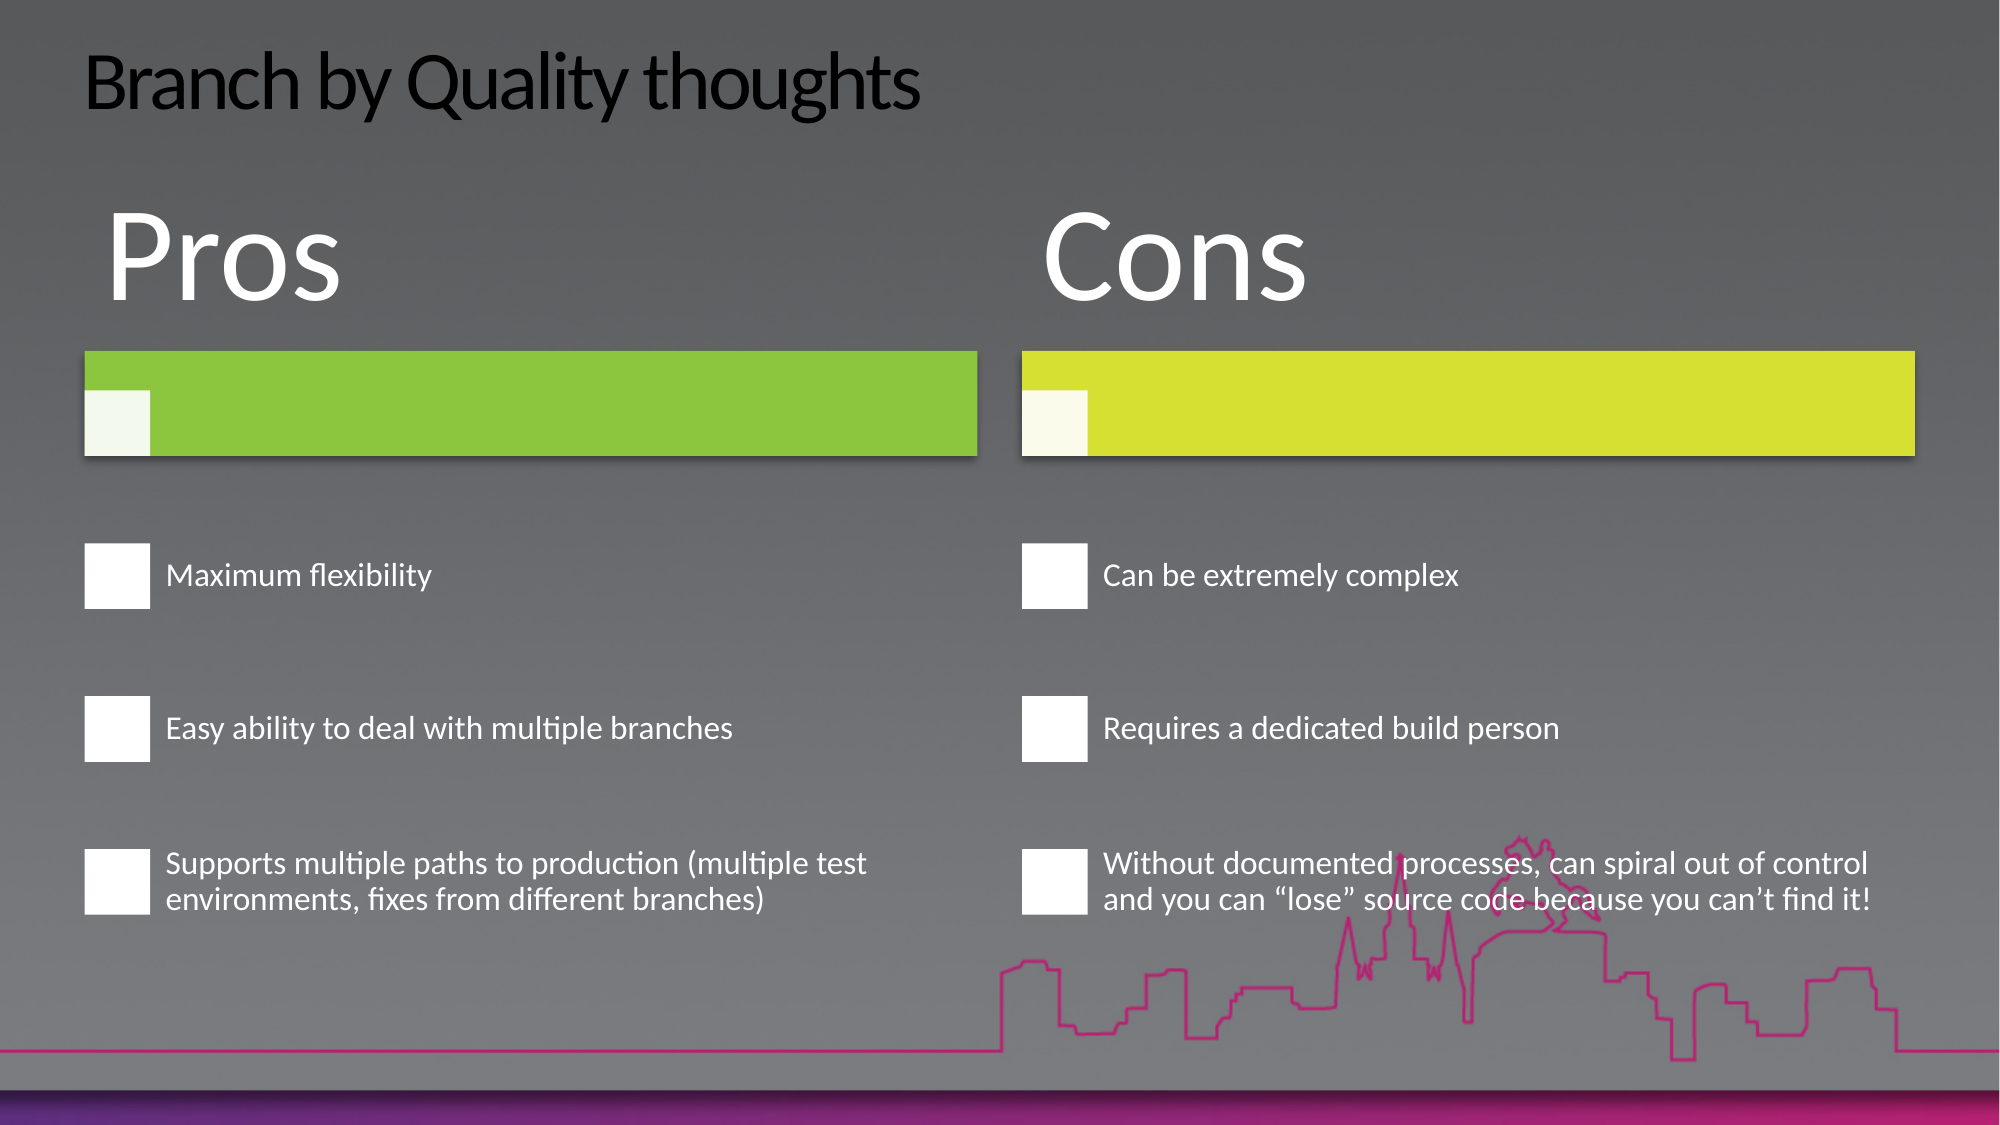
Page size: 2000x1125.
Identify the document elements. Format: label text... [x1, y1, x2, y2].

title Branch by Quality thoughts [83, 37, 1917, 129]
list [83, 161, 1917, 1024]
picture [0, 0, 2000, 1125]
